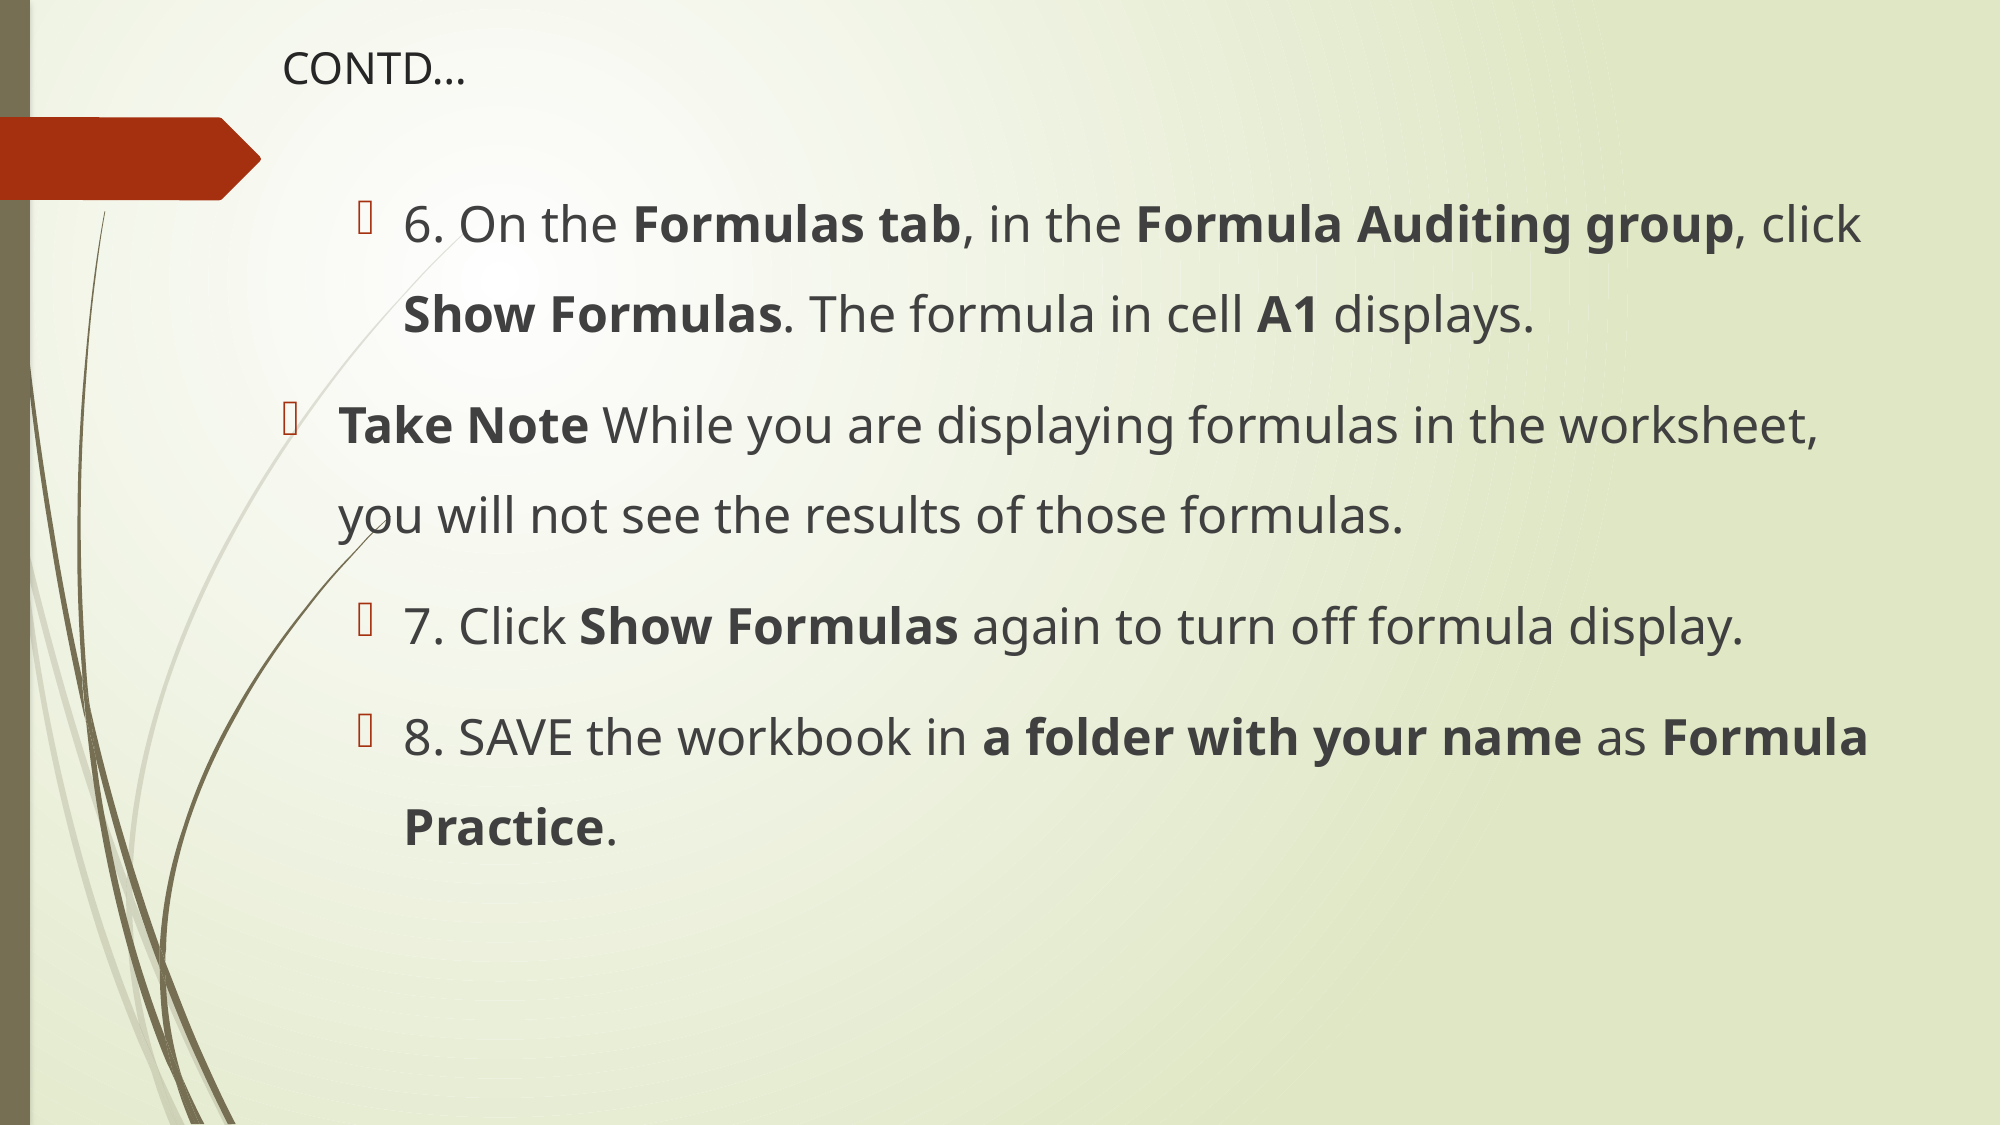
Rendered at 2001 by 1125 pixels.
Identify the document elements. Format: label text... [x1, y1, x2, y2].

title CONTD… [266, 32, 1888, 155]
list 6. On the Formulas tab, in the Formula Auditing group, click Show Formulas. The formula in cell A1 displays. Take Note While you are displaying formulas in the worksheet, you will not see the results of those formulas. 7. Click Show Formulas again to turn off formula display. 8. SAVE the workbook in a folder with your name as Formula Practice. [266, 155, 1888, 970]
